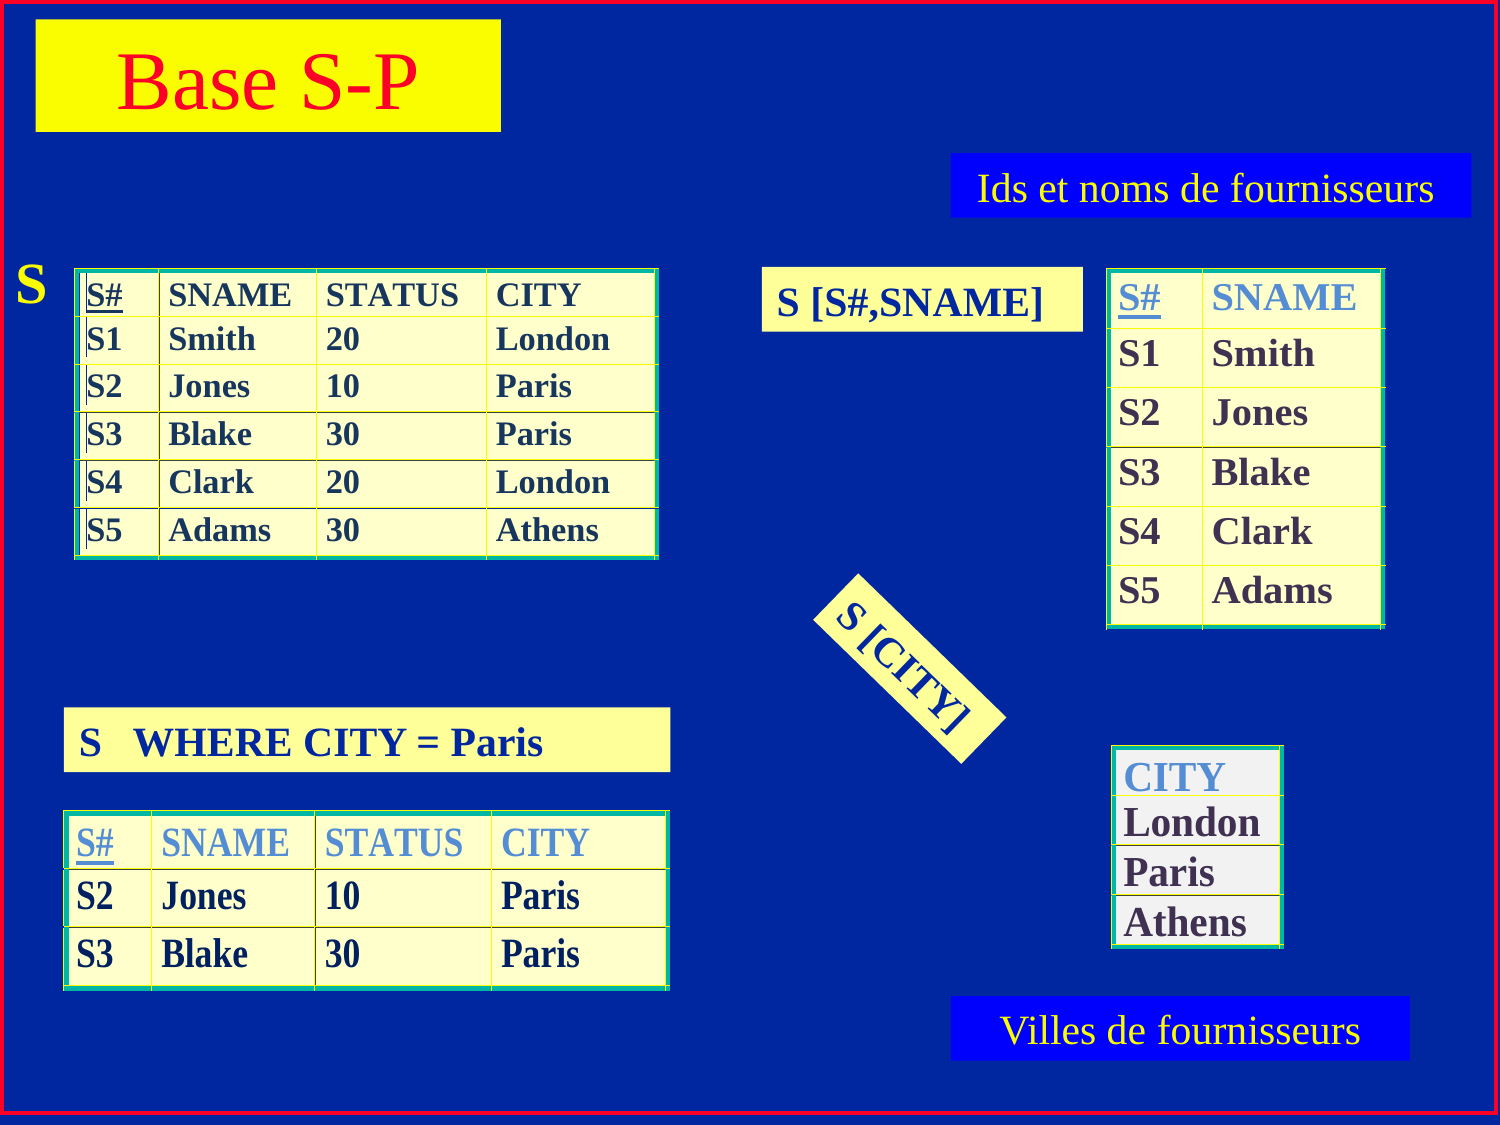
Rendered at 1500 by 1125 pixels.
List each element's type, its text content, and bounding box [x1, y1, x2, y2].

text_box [1098, 744, 1382, 983]
text_box Base S-P [35, 19, 501, 132]
text_box Villes de fournisseurs [950, 996, 1410, 1061]
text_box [50, 809, 797, 1057]
text_box S [0, 237, 100, 323]
text_box S [CITY] [813, 573, 1007, 764]
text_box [61, 267, 810, 586]
text_box Ids et noms de fournisseurs [950, 153, 1472, 218]
text_box S [S#,SNAME] [808, 266, 1083, 332]
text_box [1093, 268, 1466, 652]
text_box S WHERE CITY = Paris [63, 707, 671, 773]
